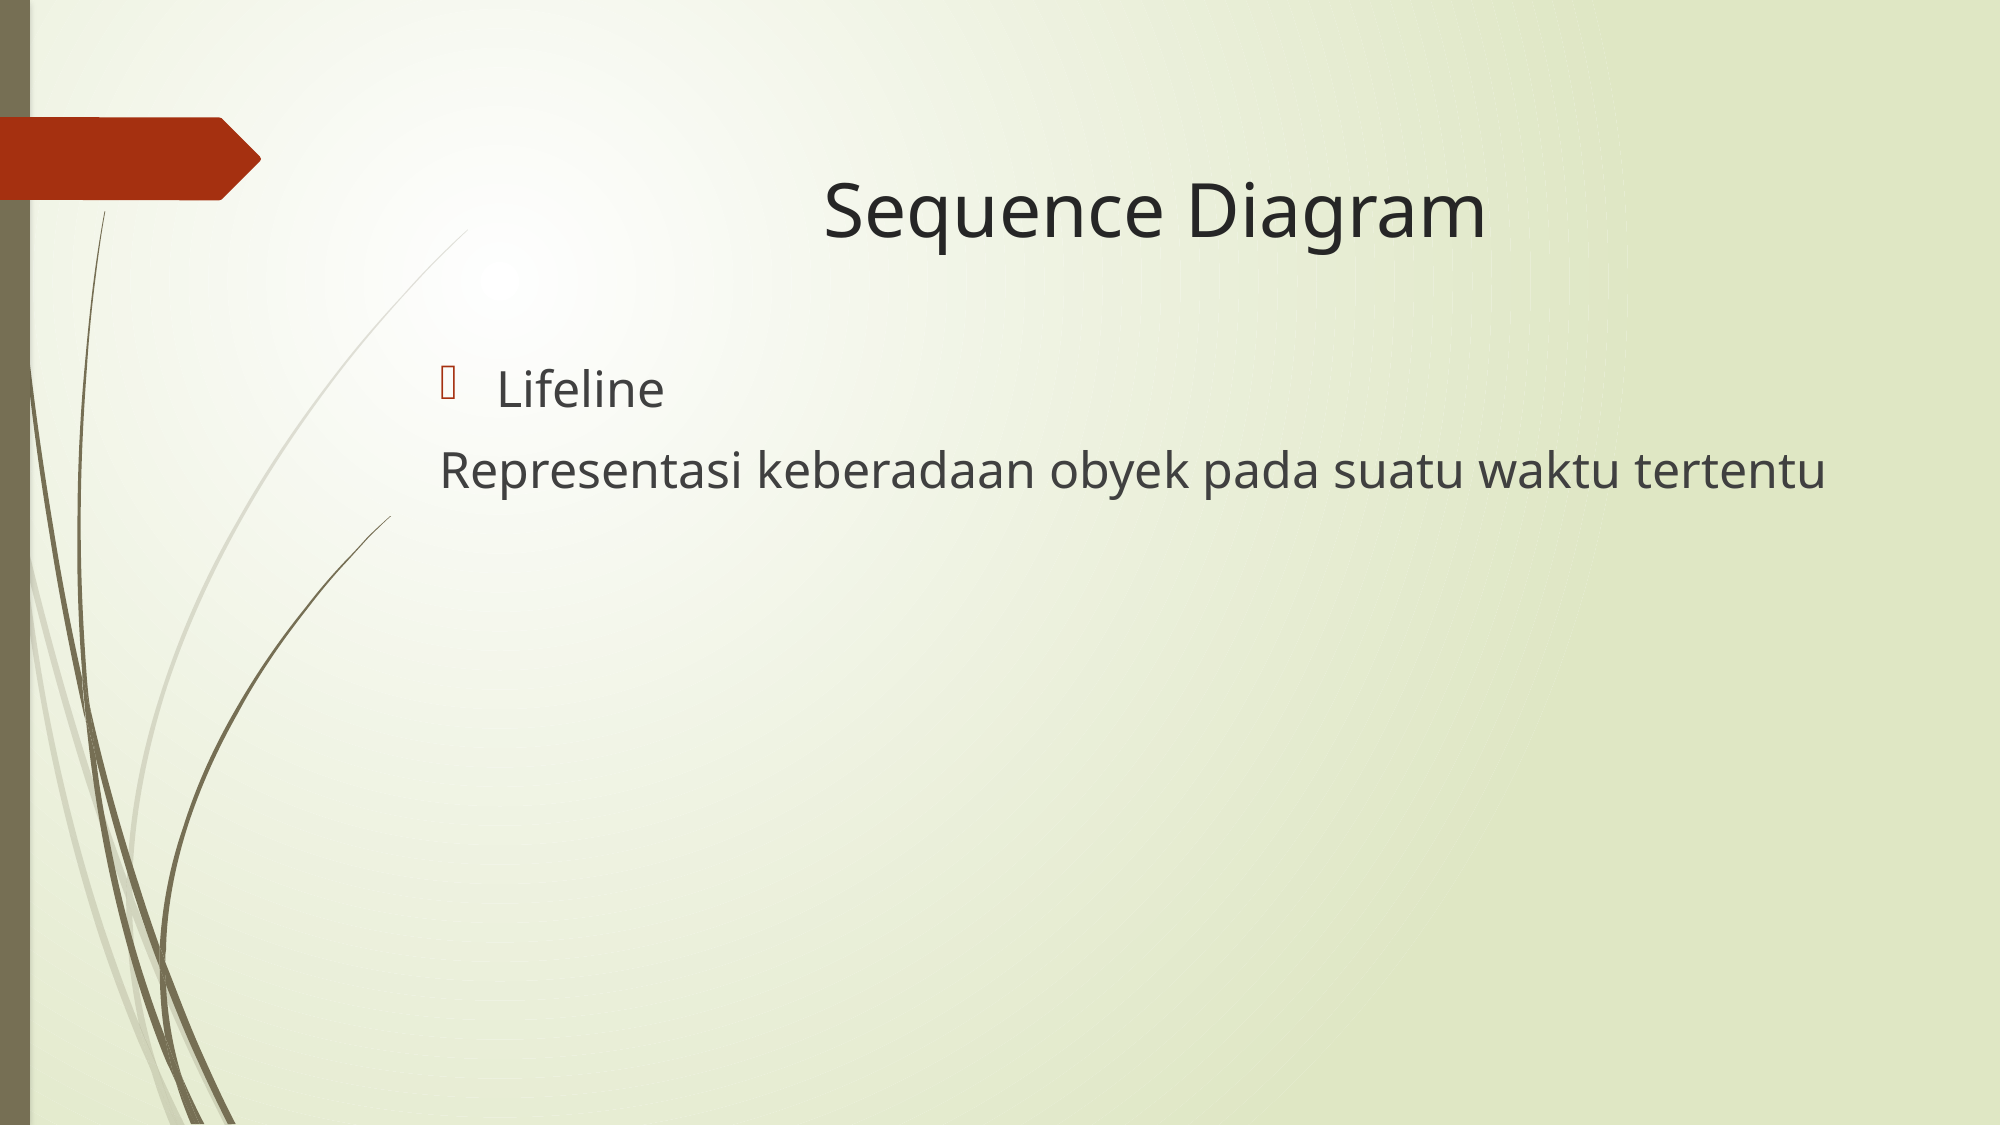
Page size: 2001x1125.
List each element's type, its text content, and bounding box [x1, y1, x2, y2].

list Lifeline Representasi keberadaan obyek pada suatu waktu tertentu [424, 350, 1888, 970]
title Sequence Diagram [425, 102, 1888, 313]
